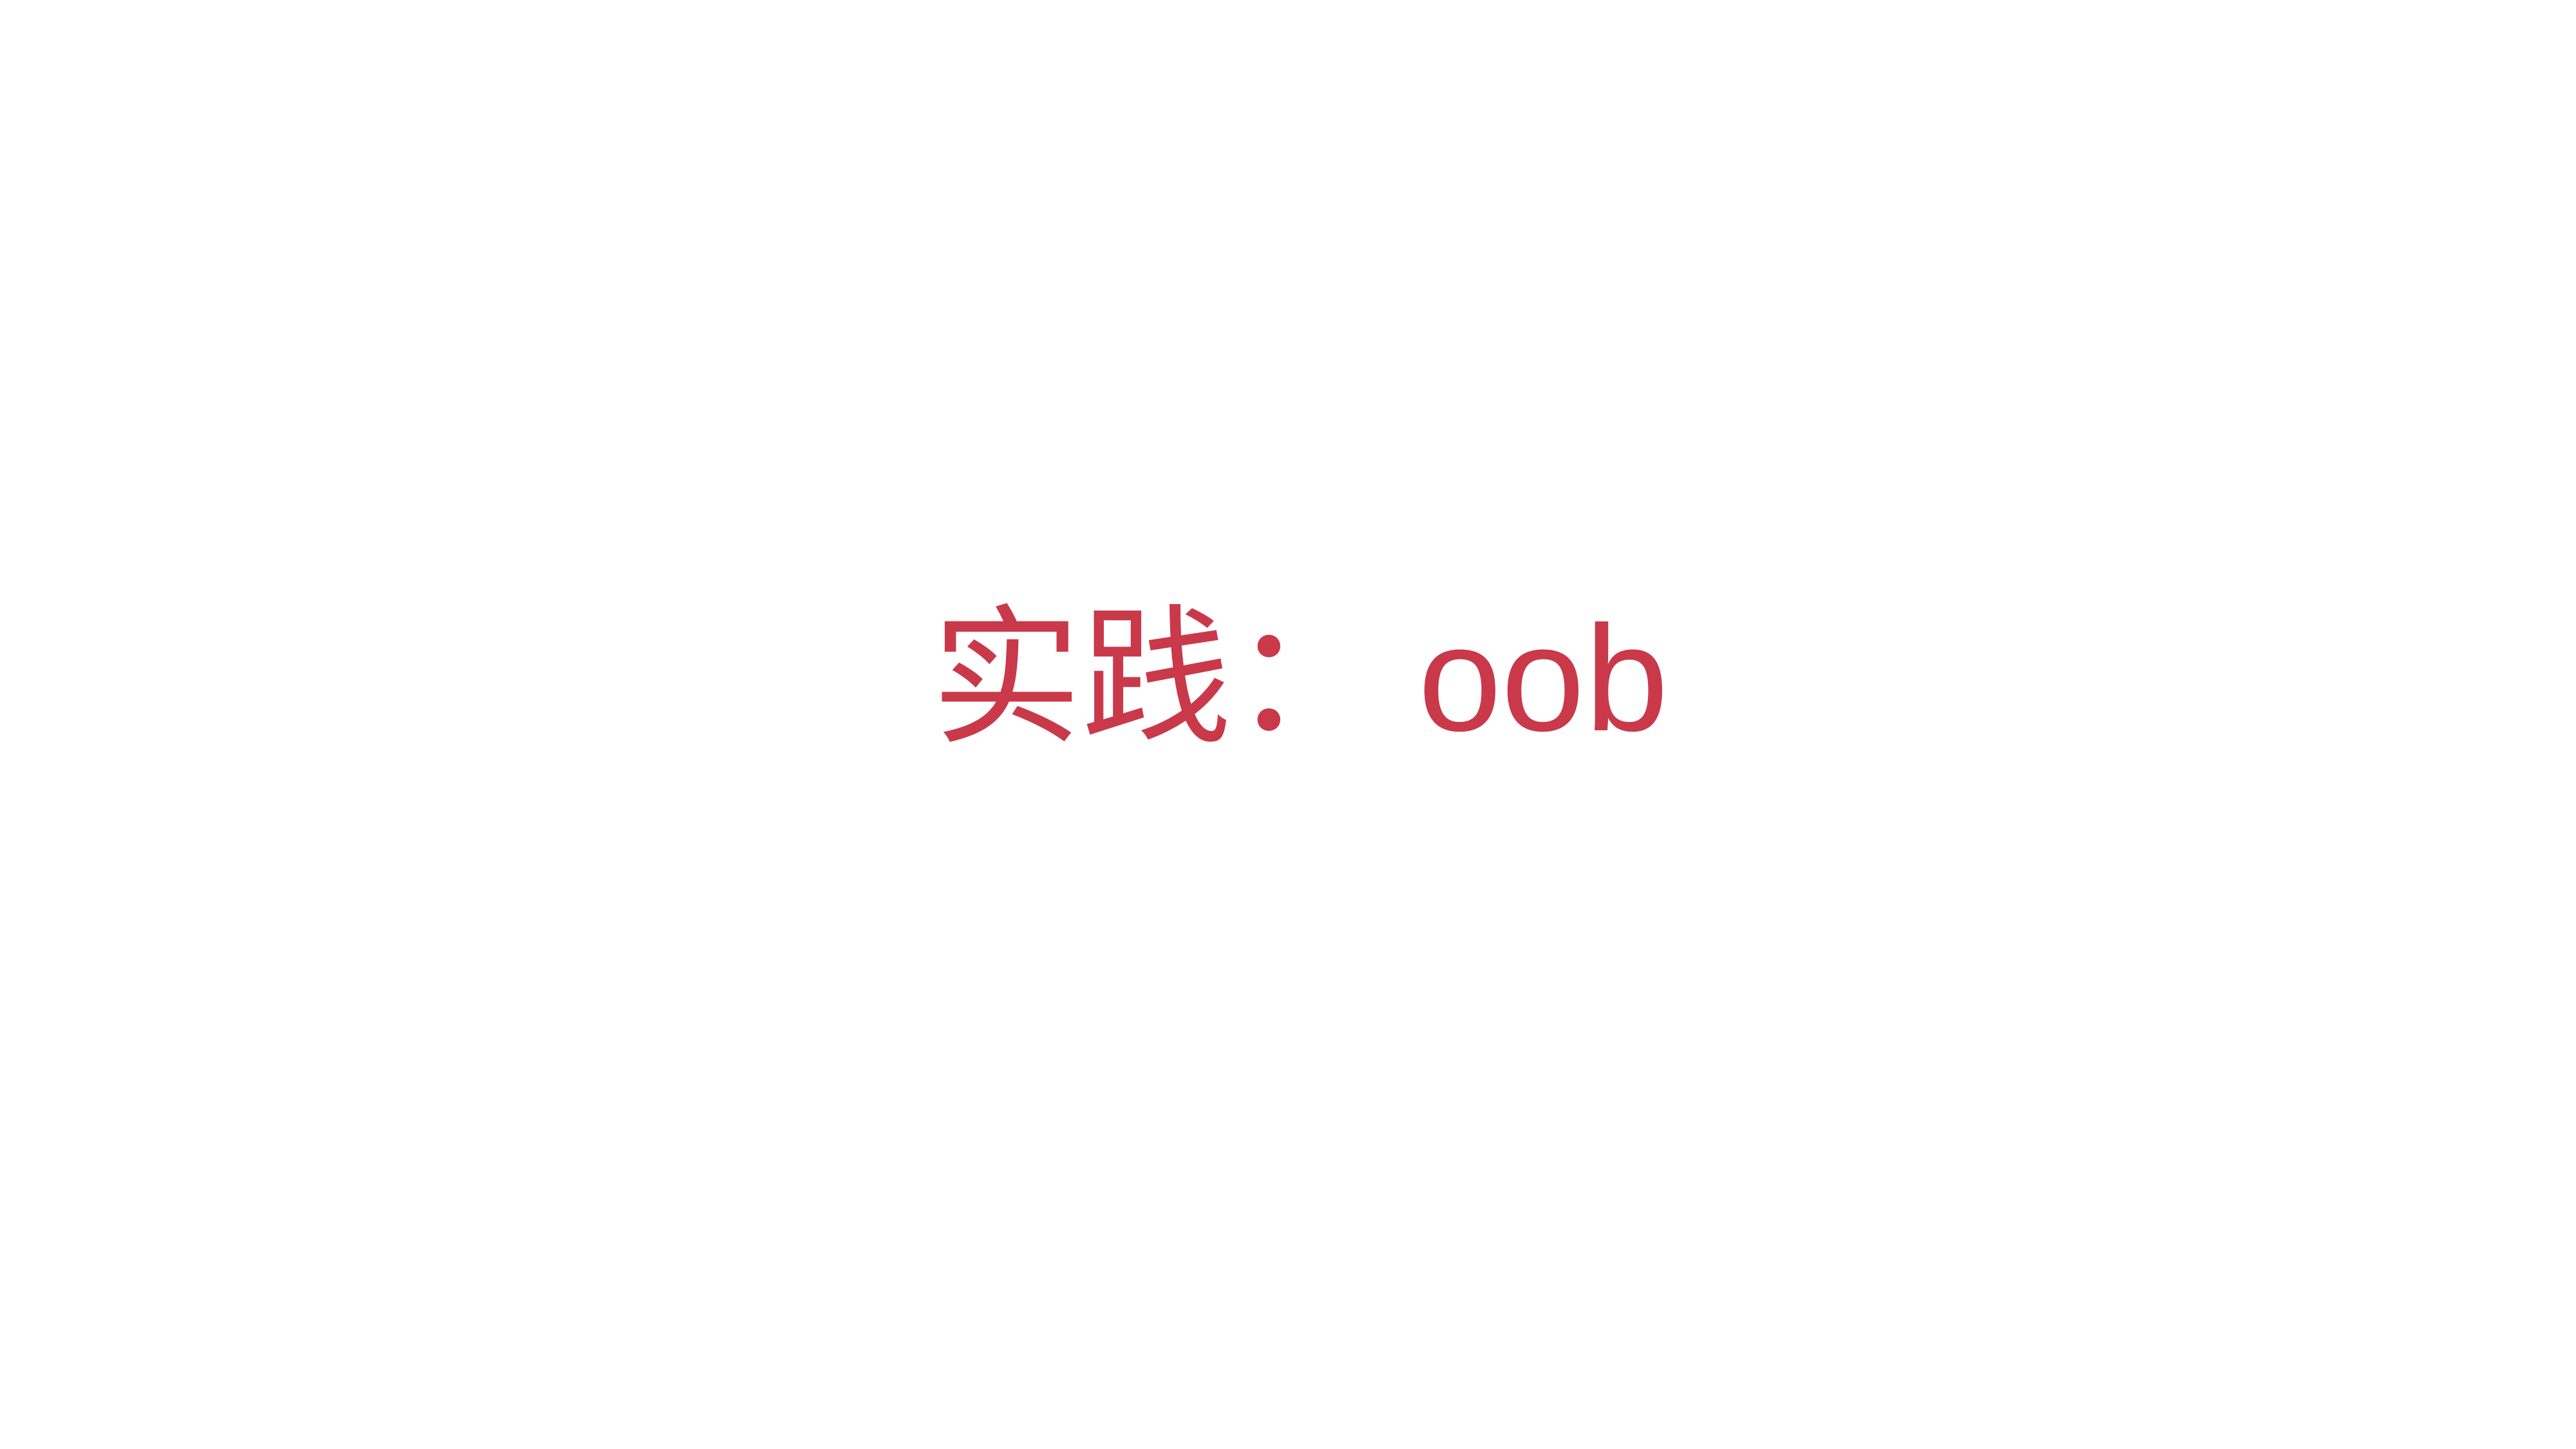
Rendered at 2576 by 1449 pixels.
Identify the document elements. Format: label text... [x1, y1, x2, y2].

title 实践：oob [187, 274, 2389, 767]
